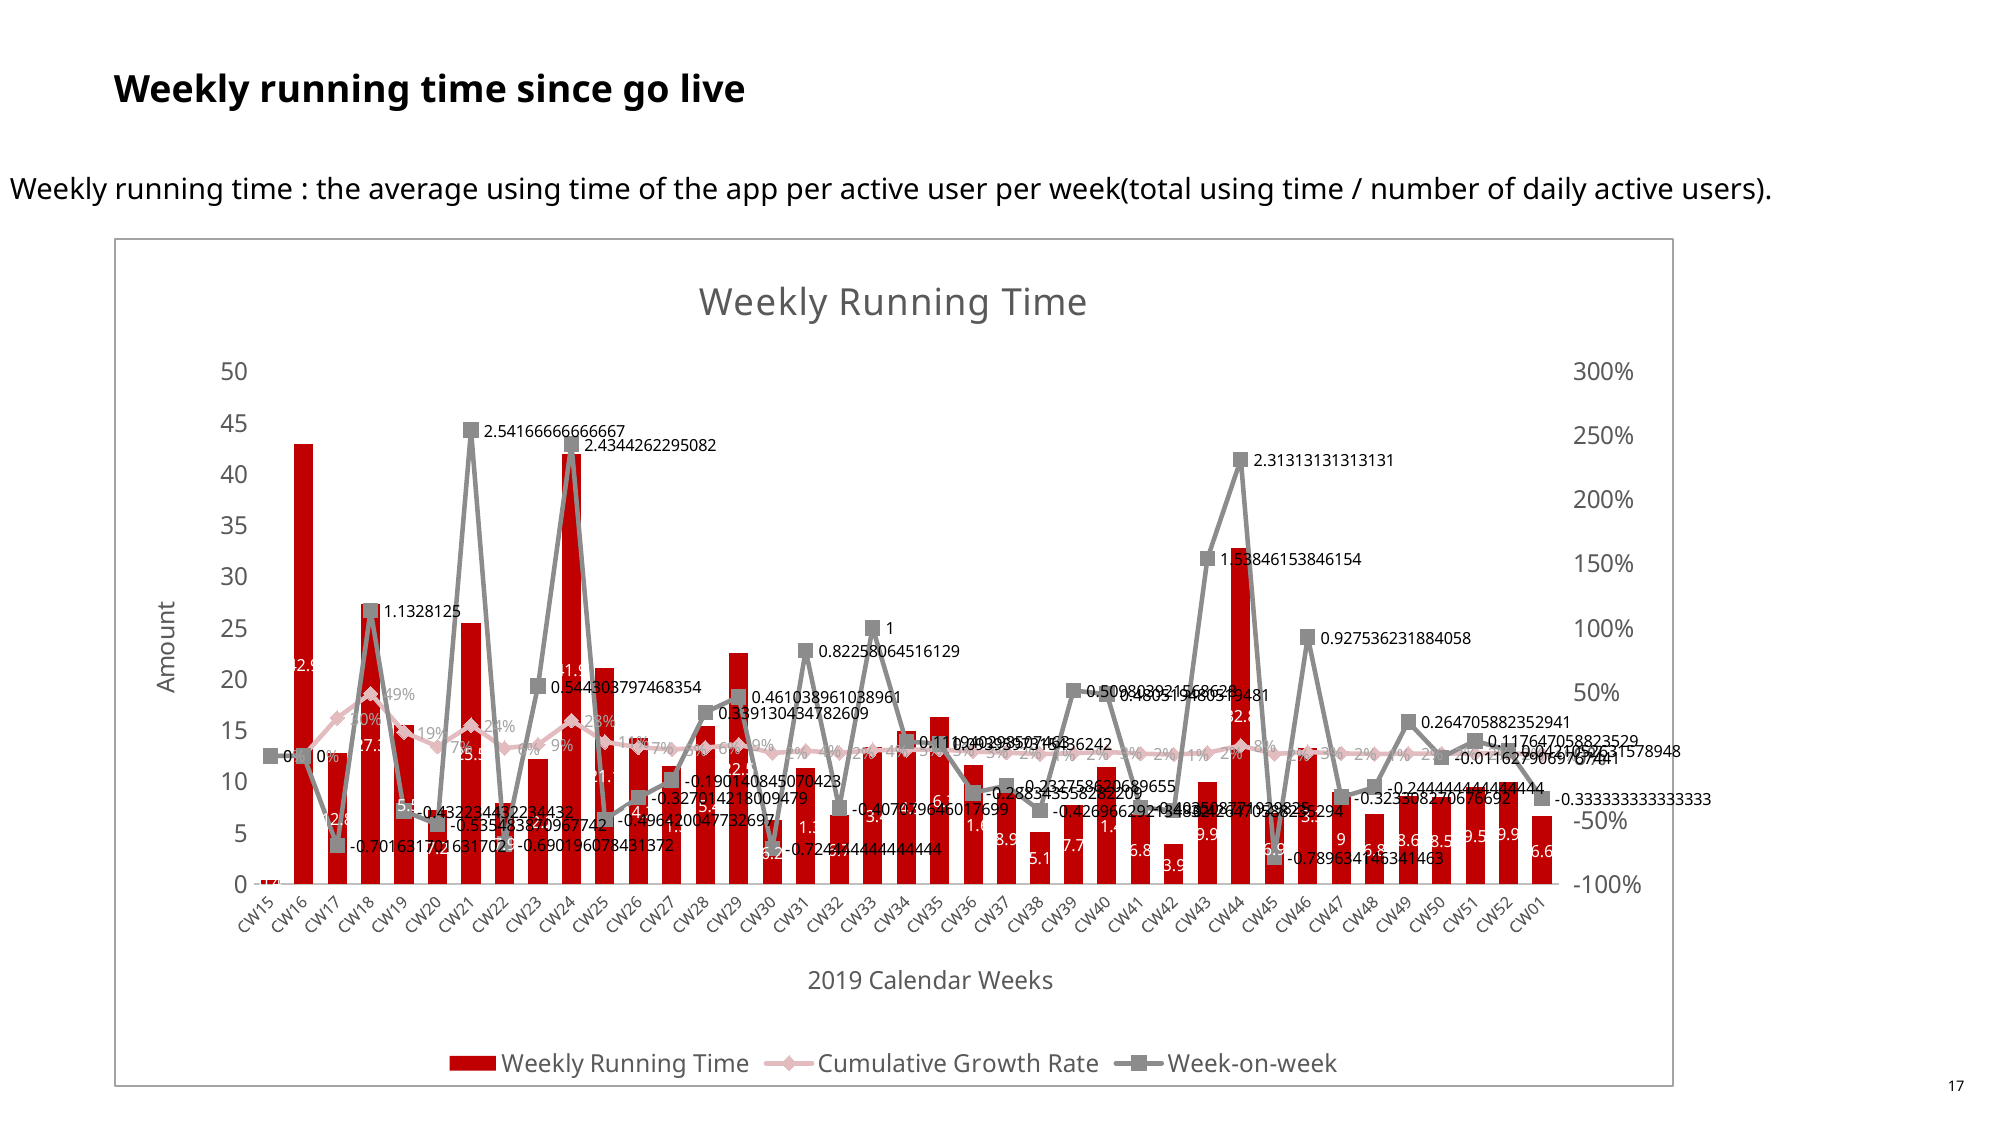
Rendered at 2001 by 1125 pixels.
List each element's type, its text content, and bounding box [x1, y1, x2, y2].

title Weekly running time since go live [114, 60, 1975, 161]
text_box Weekly running time : the average using time of the app per active user per week(total using time / number of daily active users). [9, 166, 1774, 205]
chart [113, 237, 1713, 1088]
